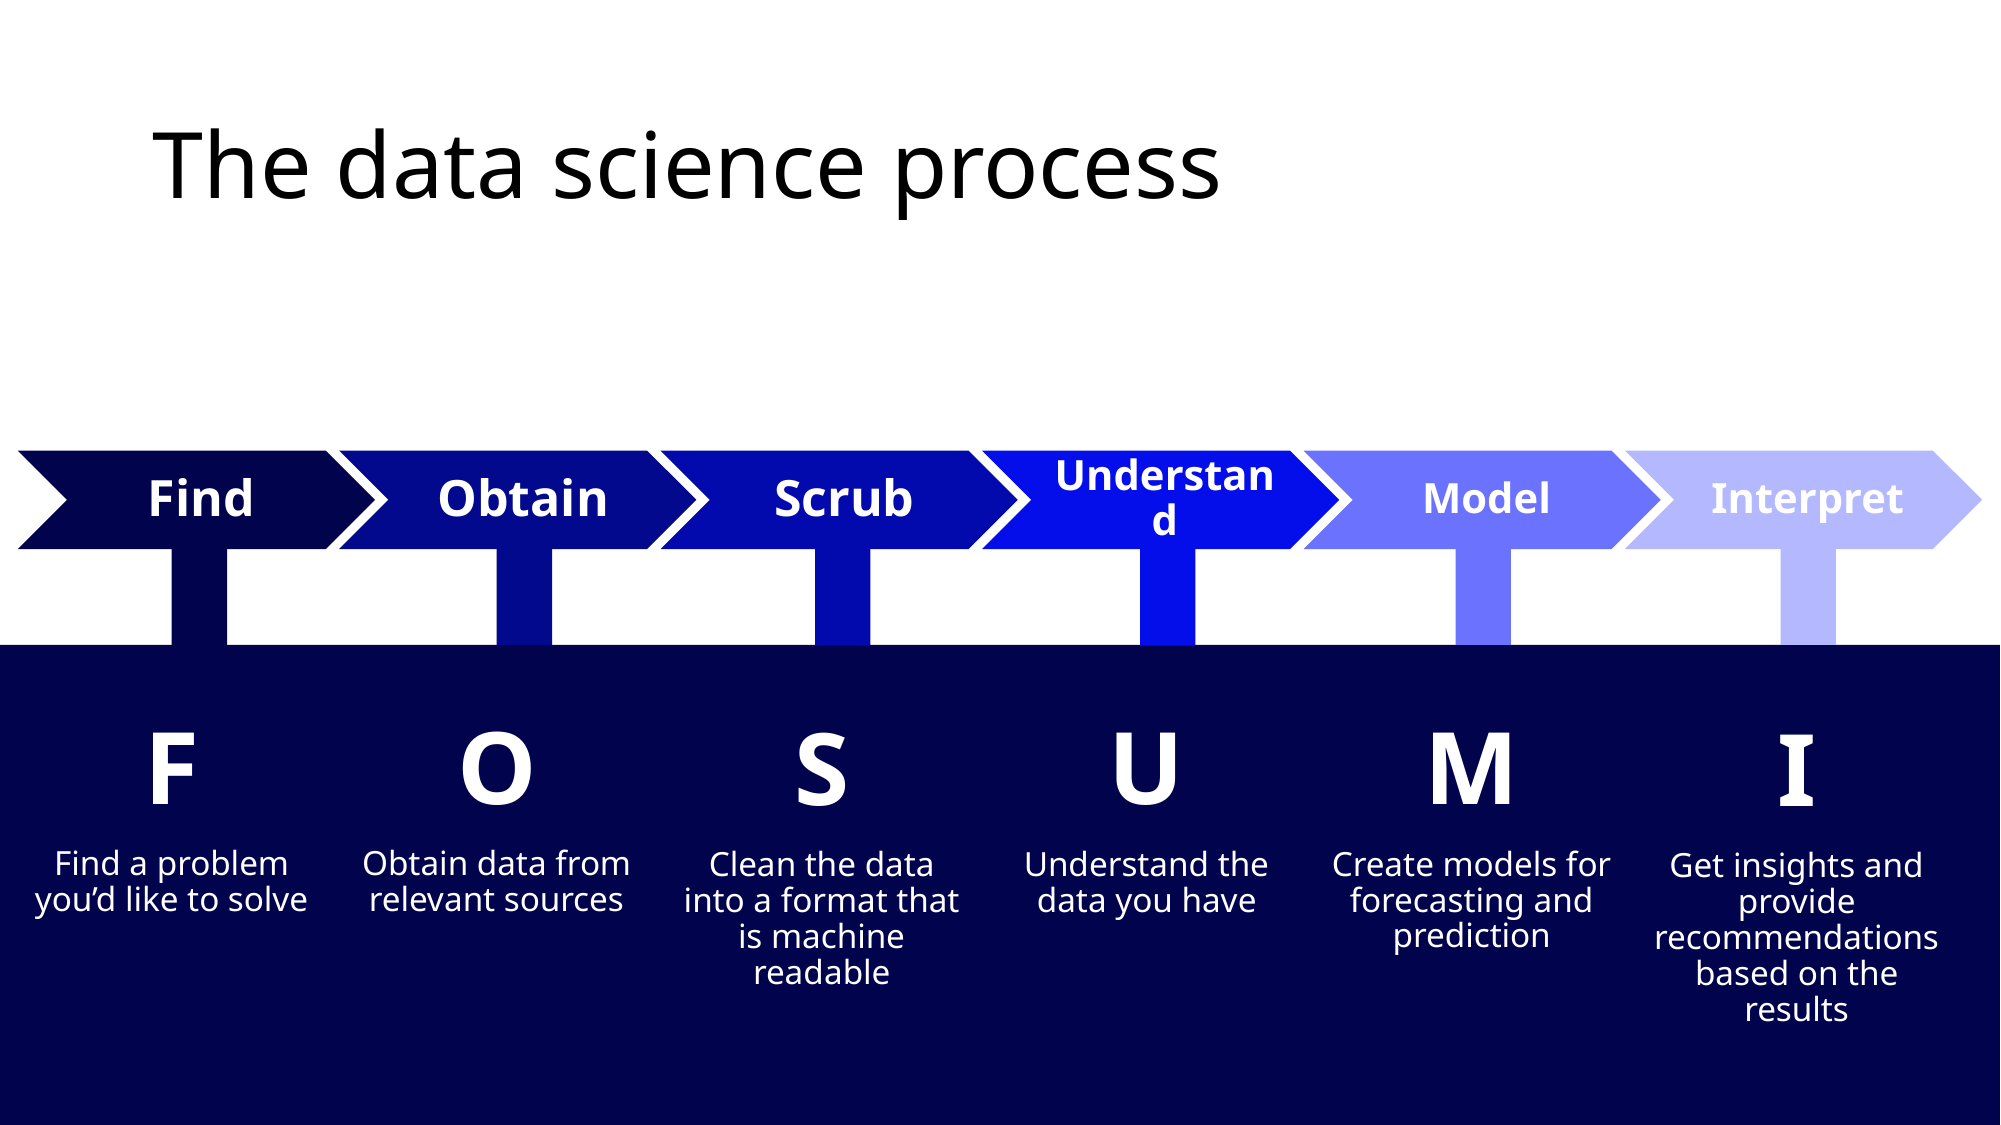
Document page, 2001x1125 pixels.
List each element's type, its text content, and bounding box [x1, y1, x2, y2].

text_box U Understand the data you have [984, 711, 1309, 938]
list F Find a problem you’d like to solve [9, 710, 334, 937]
title The data science process [137, 59, 1863, 278]
text_box S Clean the data into a format that is machine readable [659, 712, 985, 987]
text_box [16, 333, 1984, 667]
text_box O Obtain data from relevant sources [334, 710, 660, 937]
text_box M Create models for forecasting and prediction [1309, 711, 1635, 938]
text_box I Get insights and provide recommendations based on the results [1634, 712, 1960, 987]
text_box [0, 644, 2000, 1125]
